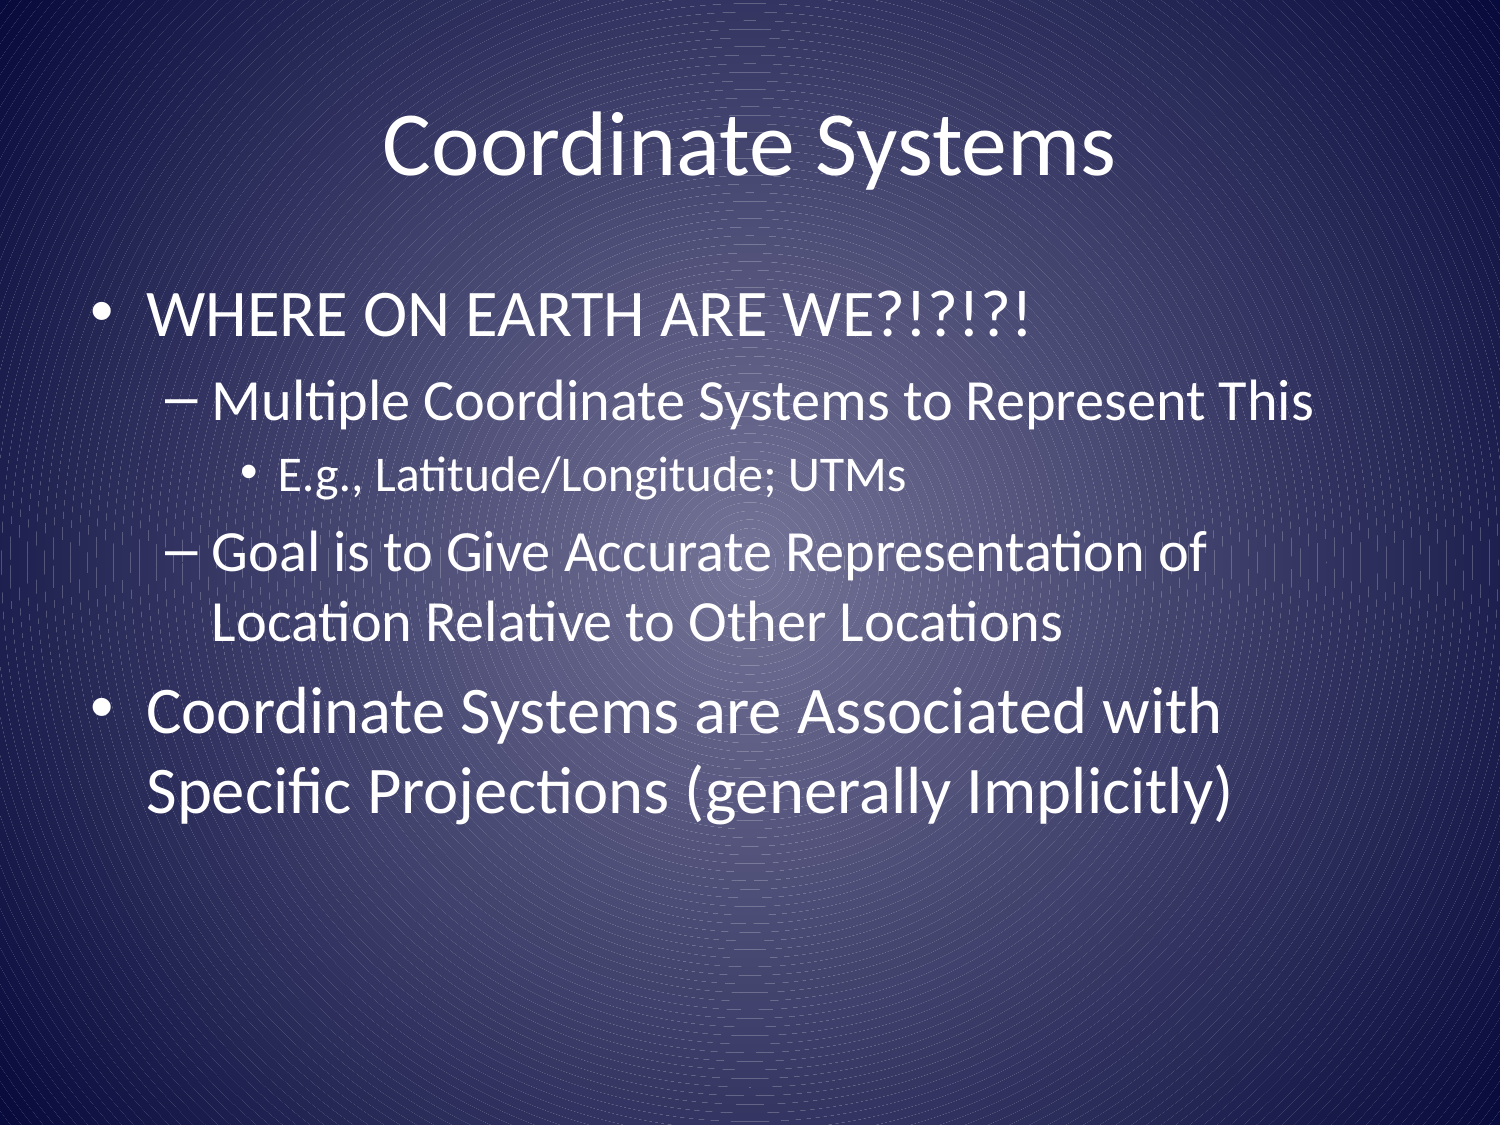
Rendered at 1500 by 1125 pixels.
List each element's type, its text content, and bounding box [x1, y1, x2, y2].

title Coordinate Systems [75, 45, 1425, 233]
list WHERE ON EARTH ARE WE?!?!?! Multiple Coordinate Systems to Represent This E.g., Latitude/Longitude; UTMs Goal is to Give Accurate Representation of Location Relative to Other Locations Coordinate Systems are Associated with Specific Projections (generally Implicitly) [75, 262, 1425, 1005]
